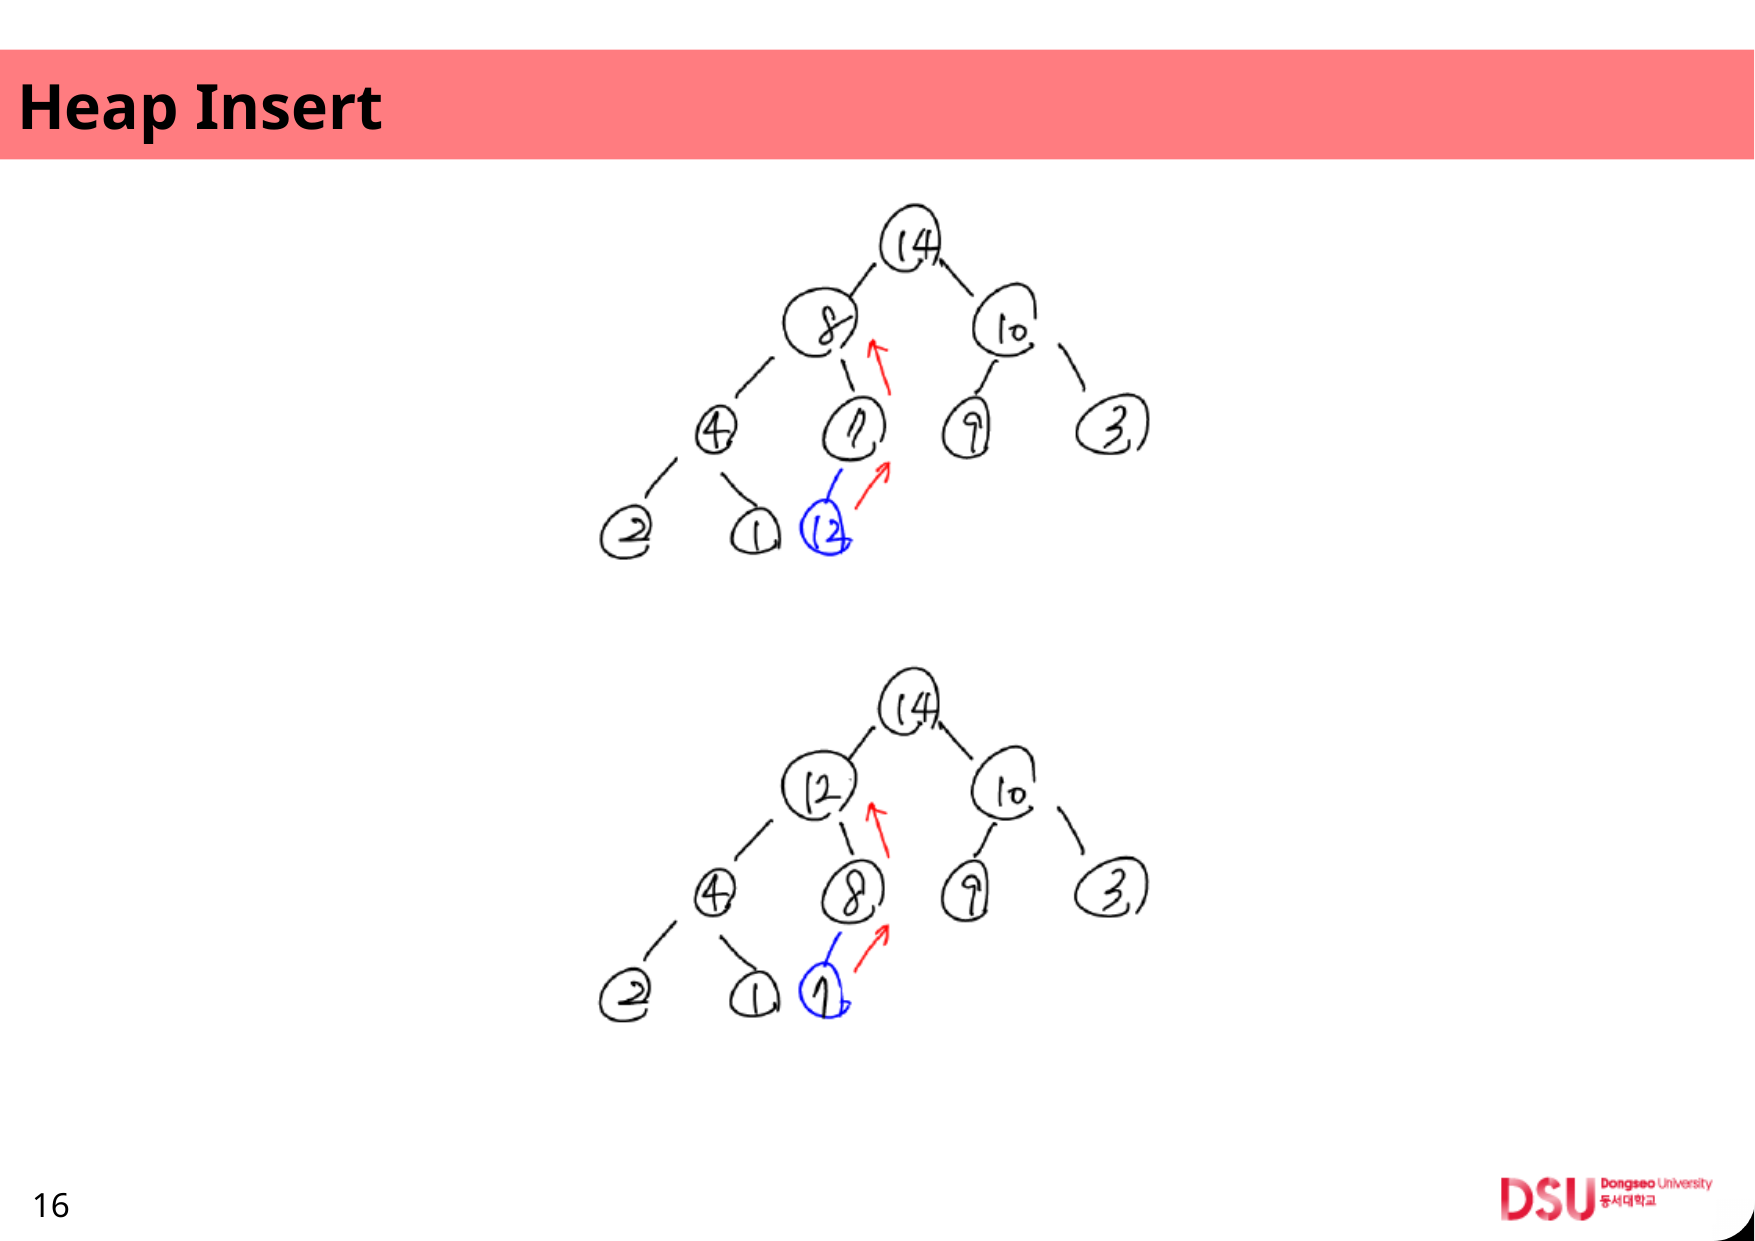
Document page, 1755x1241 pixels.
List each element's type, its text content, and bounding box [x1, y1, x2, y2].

slide_number 16 [14, 1175, 181, 1228]
picture [573, 179, 1181, 1061]
picture [1500, 1175, 1755, 1241]
title Heap Insert [0, 49, 1755, 160]
